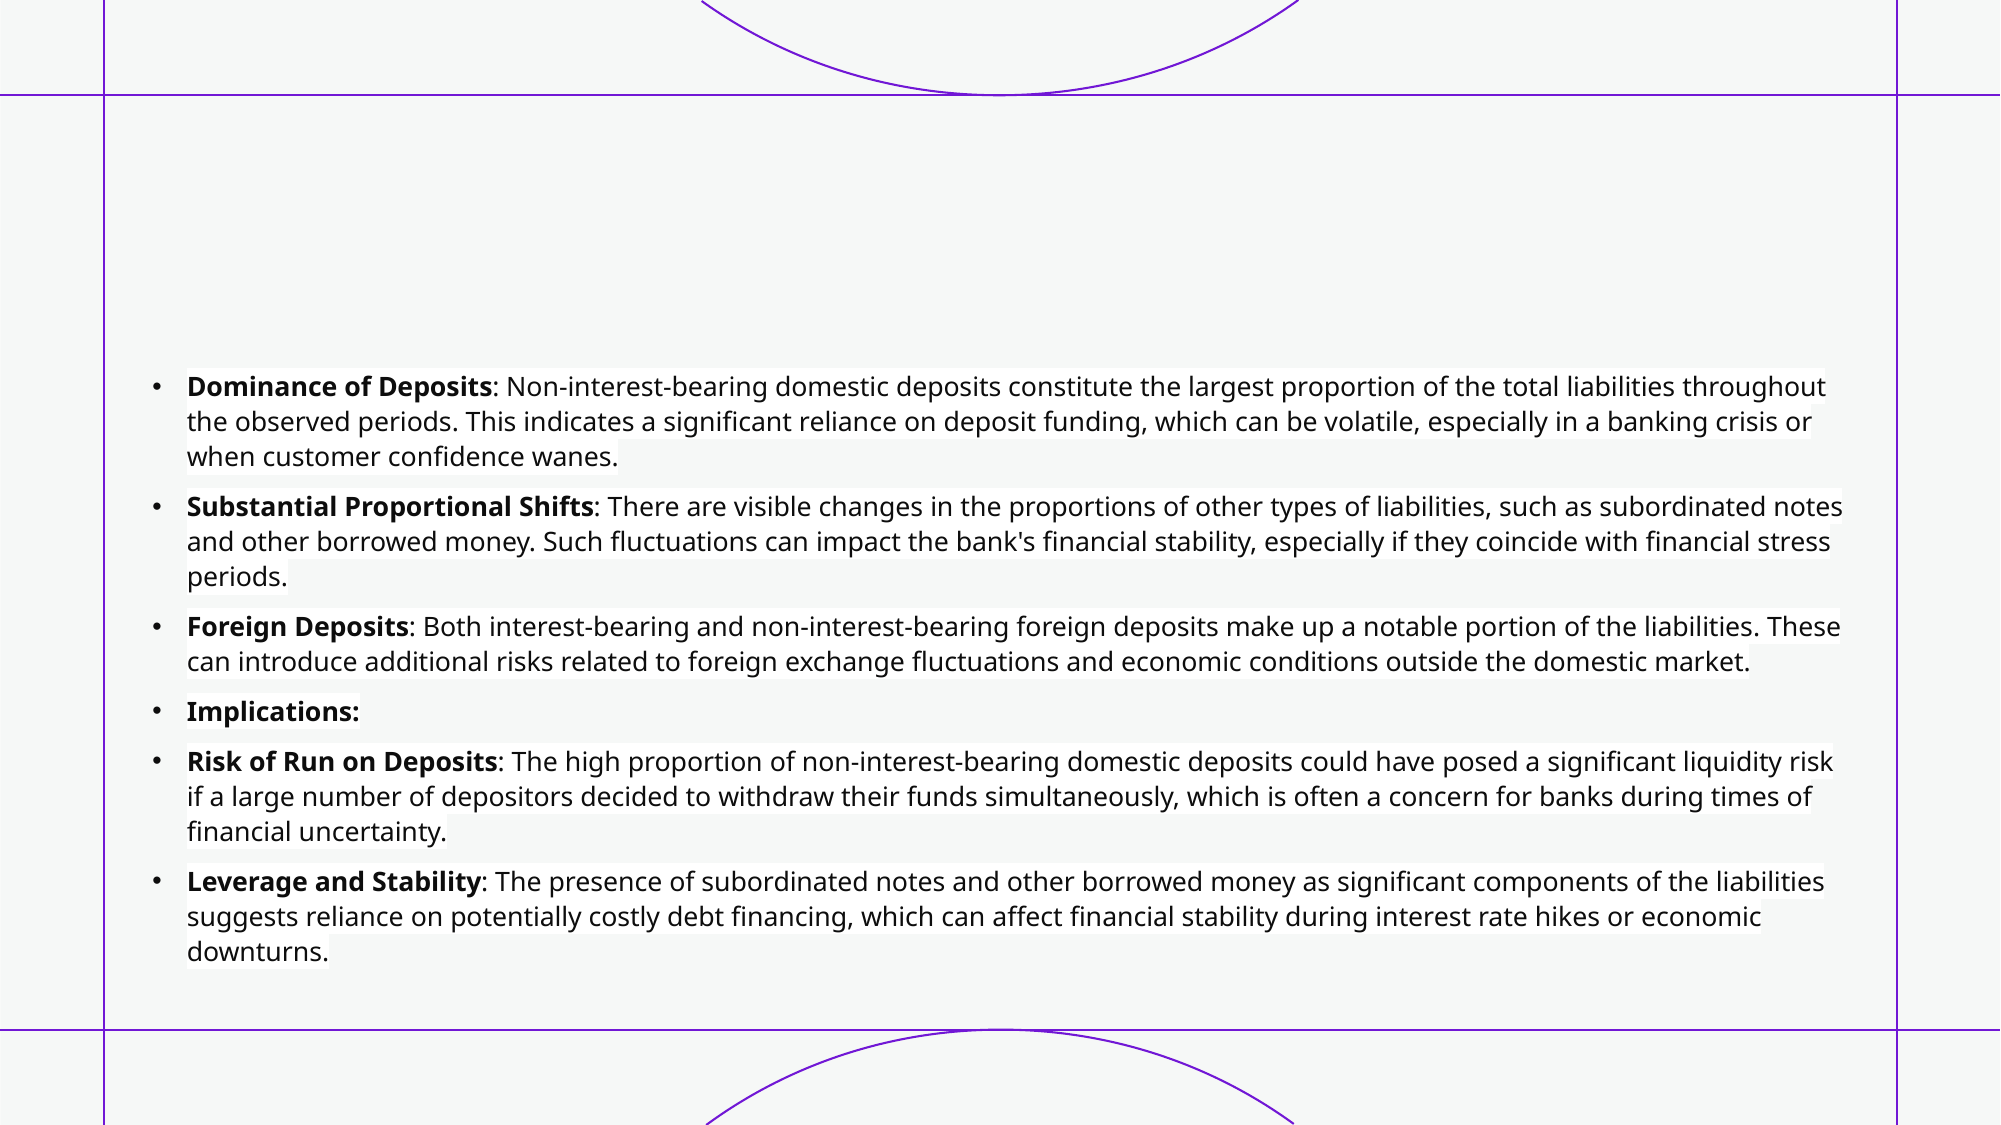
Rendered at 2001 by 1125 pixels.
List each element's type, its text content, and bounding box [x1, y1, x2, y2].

list Dominance of Deposits: Non-interest-bearing domestic deposits constitute the largest proportion of the total liabilities throughout the observed periods. This indicates a significant reliance on deposit funding, which can be volatile, especially in a banking crisis or when customer confidence wanes. Substantial Proportional Shifts: There are visible changes in the proportions of other types of liabilities, such as subordinated notes and other borrowed money. Such fluctuations can impact the bank's financial stability, especially if they coincide with financial stress periods. Foreign Deposits: Both interest-bearing and non-interest-bearing foreign deposits make up a notable portion of the liabilities. These can introduce additional risks related to foreign exchange fluctuations and economic conditions outside the domestic market. Implications: Risk of Run on Deposits: The high proportion of non-interest-bearing domestic deposits could have posed a significant liquidity risk if a large number of depositors decided to withdraw their funds simultaneously, which is often a concern for banks during times of financial uncertainty. Leverage and Stability: The presence of subordinated notes and other borrowed money as significant components of the liabilities suggests reliance on potentially costly debt financing, which can affect financial stability during interest rate hikes or economic downturns. [137, 359, 1863, 987]
